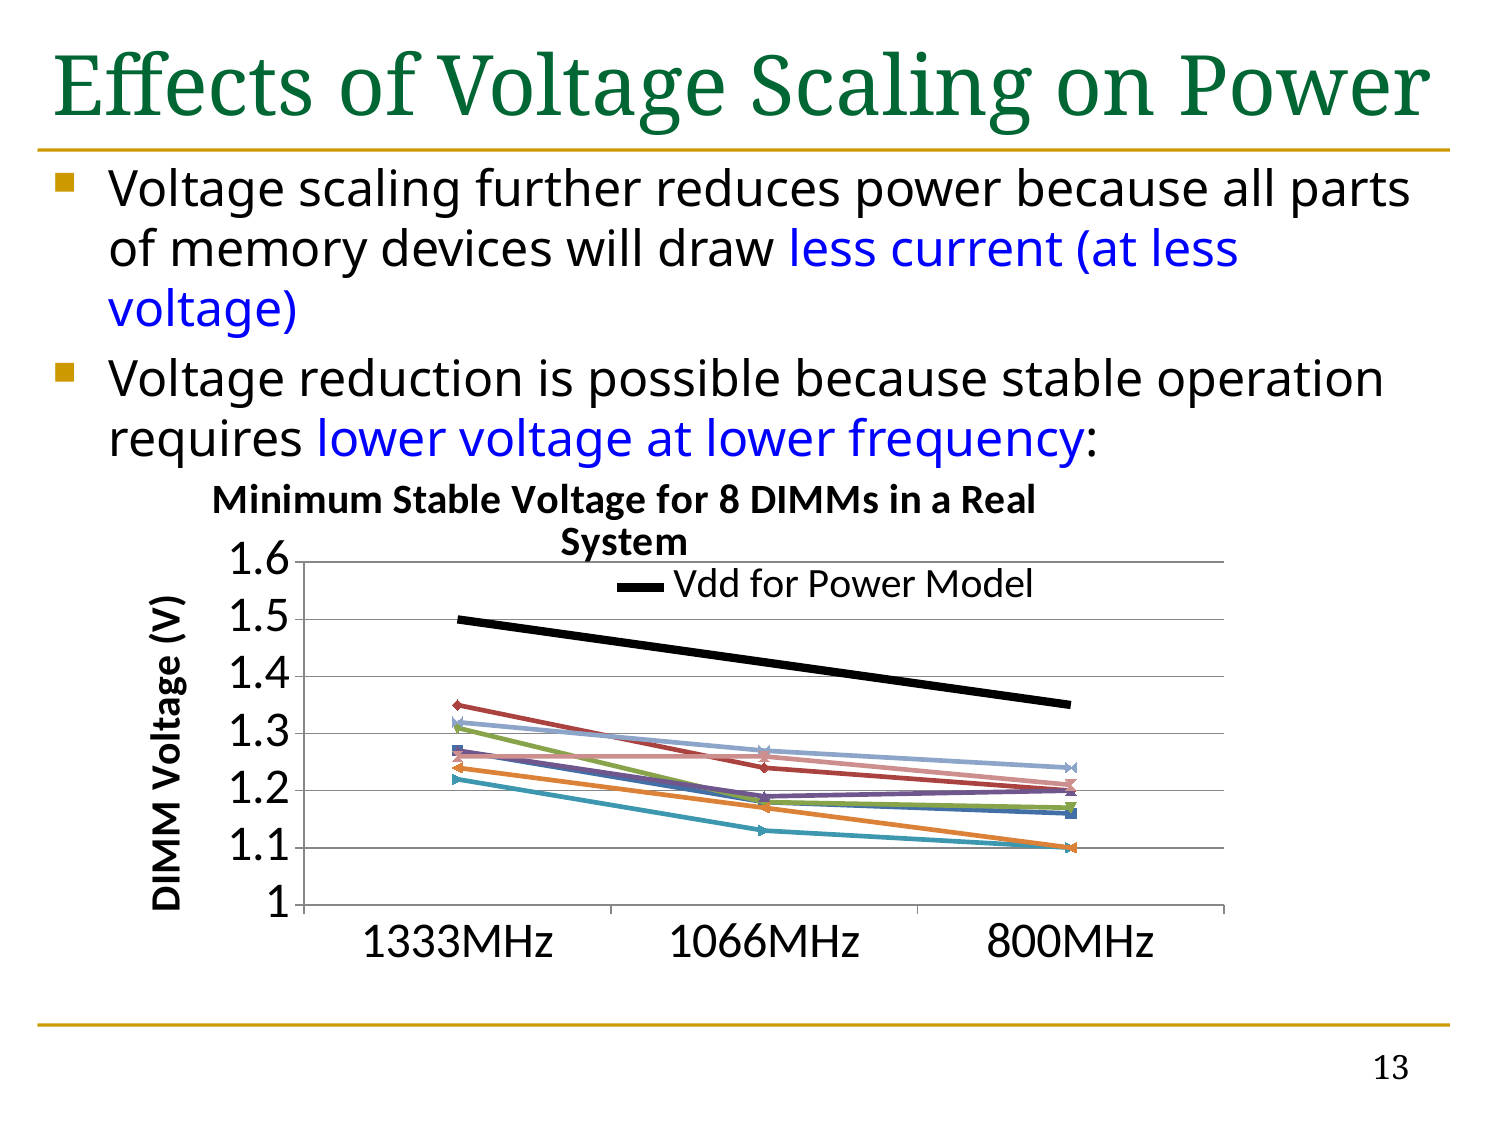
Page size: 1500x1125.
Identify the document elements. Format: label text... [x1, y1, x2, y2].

title Effects of Voltage Scaling on Power [37, 24, 1451, 148]
slide_number 13 [1074, 1023, 1426, 1100]
chart [24, 449, 1226, 1026]
list Voltage scaling further reduces power because all parts of memory devices will draw less current (at less voltage) Voltage reduction is possible because stable operation requires lower voltage at lower frequency: [37, 148, 1451, 351]
